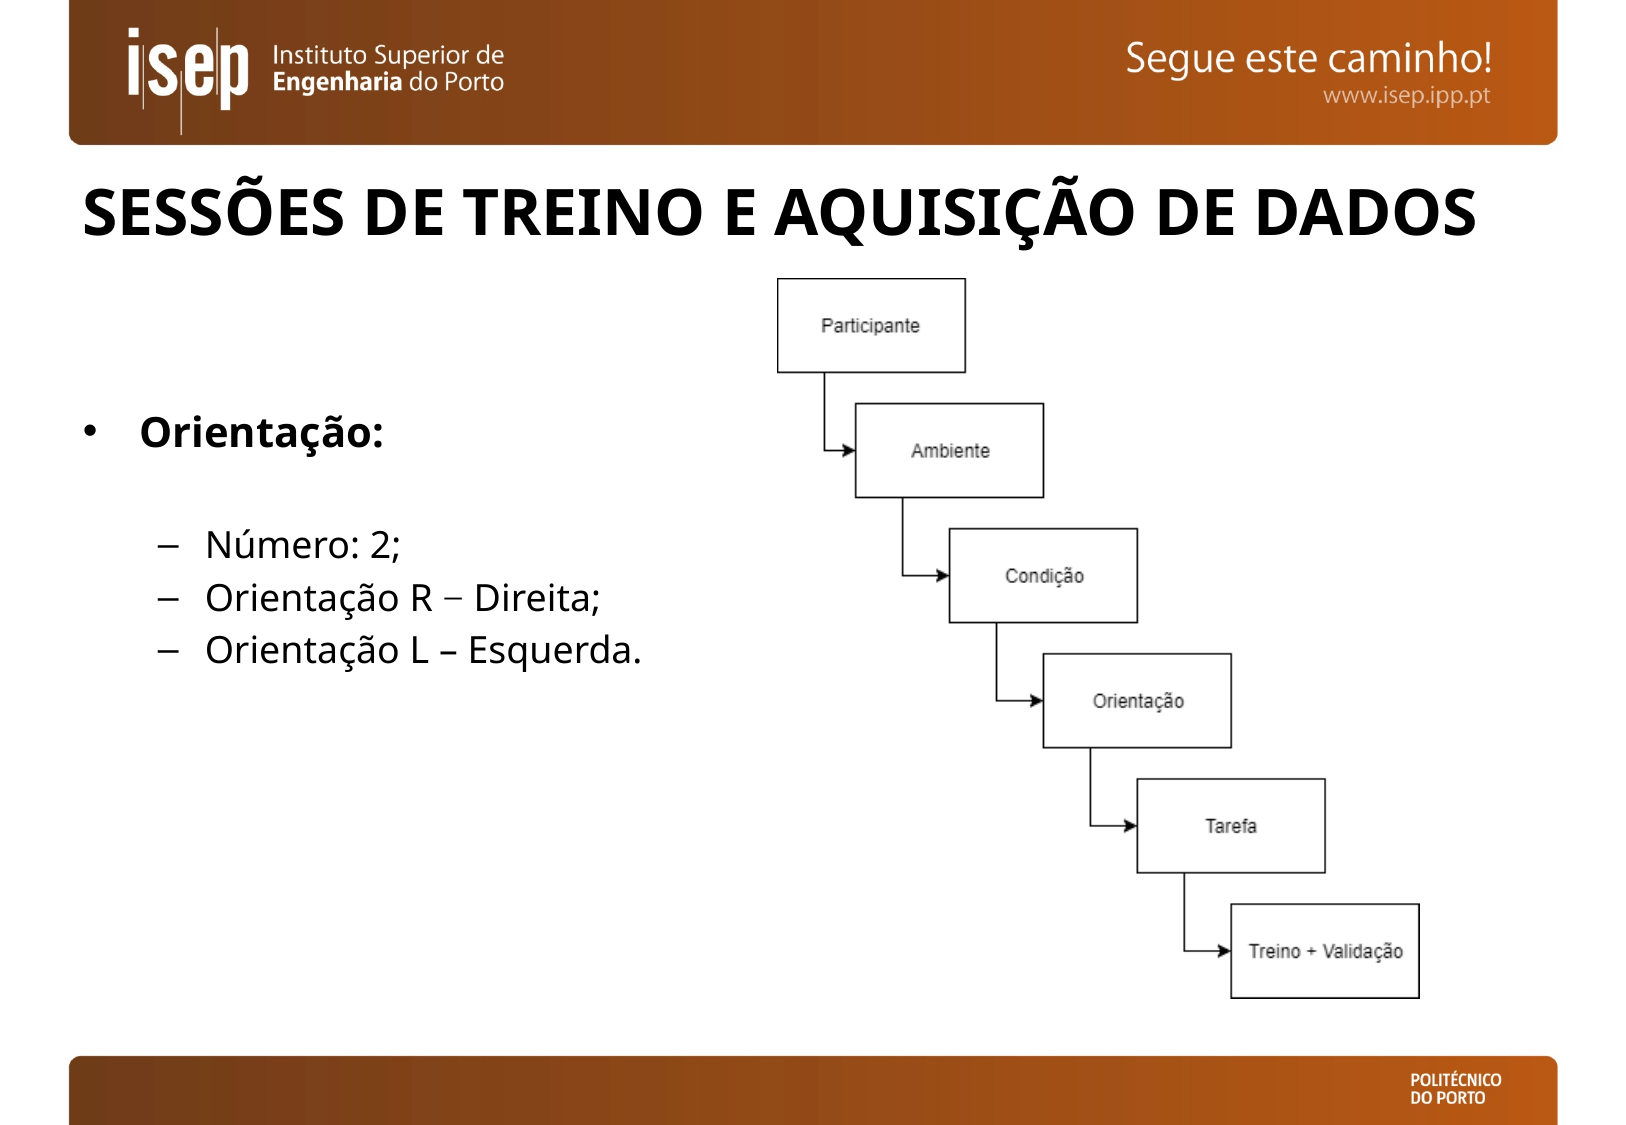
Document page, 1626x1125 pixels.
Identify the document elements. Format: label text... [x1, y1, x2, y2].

picture [0, 0, 1626, 1125]
list Orientação: Número: 2; Orientação R − Direita; Orientação L – Esquerda. [67, 281, 1552, 1035]
title Sessões de treino e aquisição de dados [67, 164, 1552, 258]
